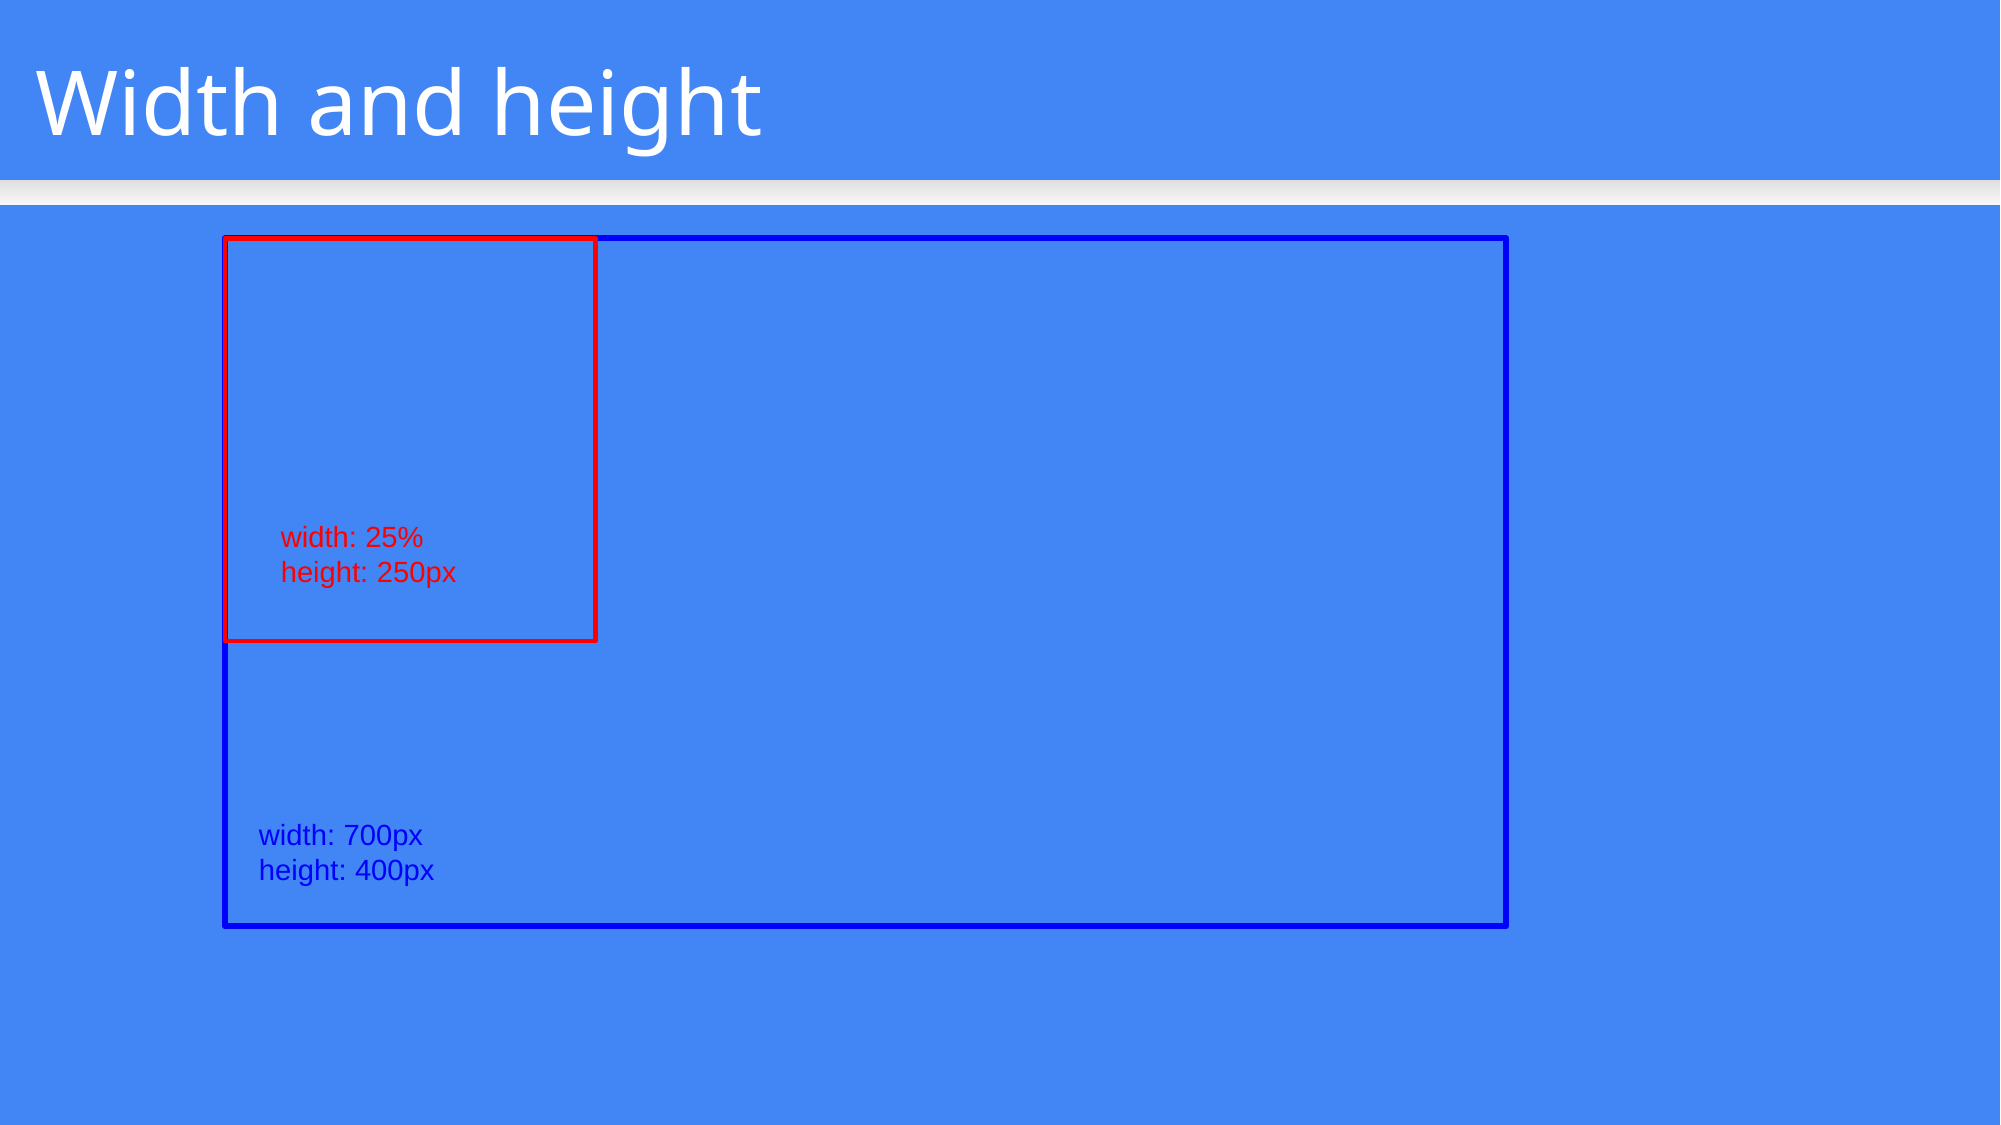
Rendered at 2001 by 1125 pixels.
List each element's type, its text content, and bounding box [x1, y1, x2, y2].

text_box [224, 238, 596, 641]
text_box Width and height [15, 15, 1814, 184]
text_box [225, 238, 1506, 927]
text_box width: 25% height: 250px [266, 502, 608, 589]
text_box width: 700px height: 400px [244, 801, 574, 899]
